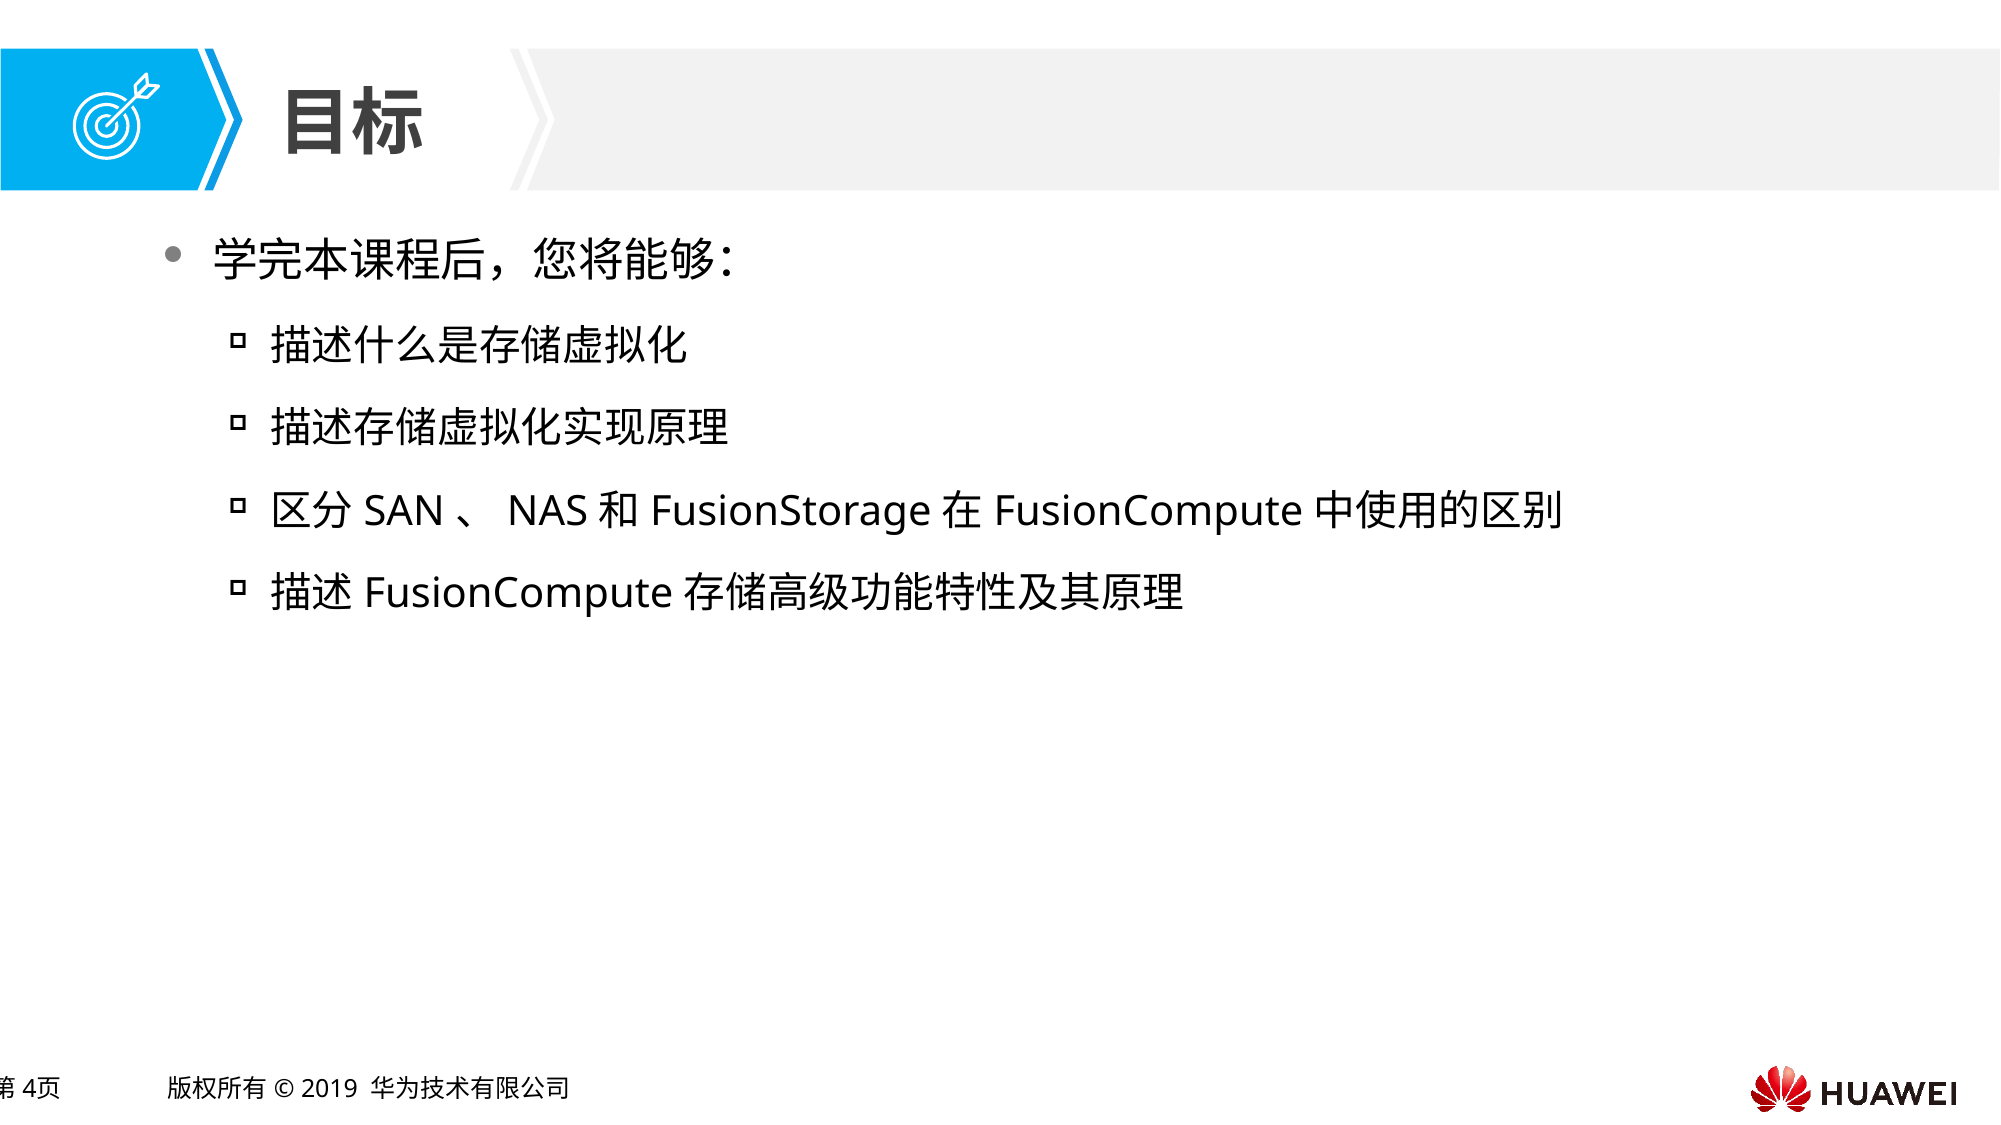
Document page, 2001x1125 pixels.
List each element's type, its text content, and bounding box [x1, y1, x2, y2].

list 学完本课程后，您将能够： 描述什么是存储虚拟化 描述存储虚拟化实现原理 区分SAN、NAS和FusionStorage在FusionCompute中使用的区别 描述FusionCompute存储高级功能特性及其原理 [149, 202, 1882, 971]
picture [1751, 1066, 1956, 1112]
